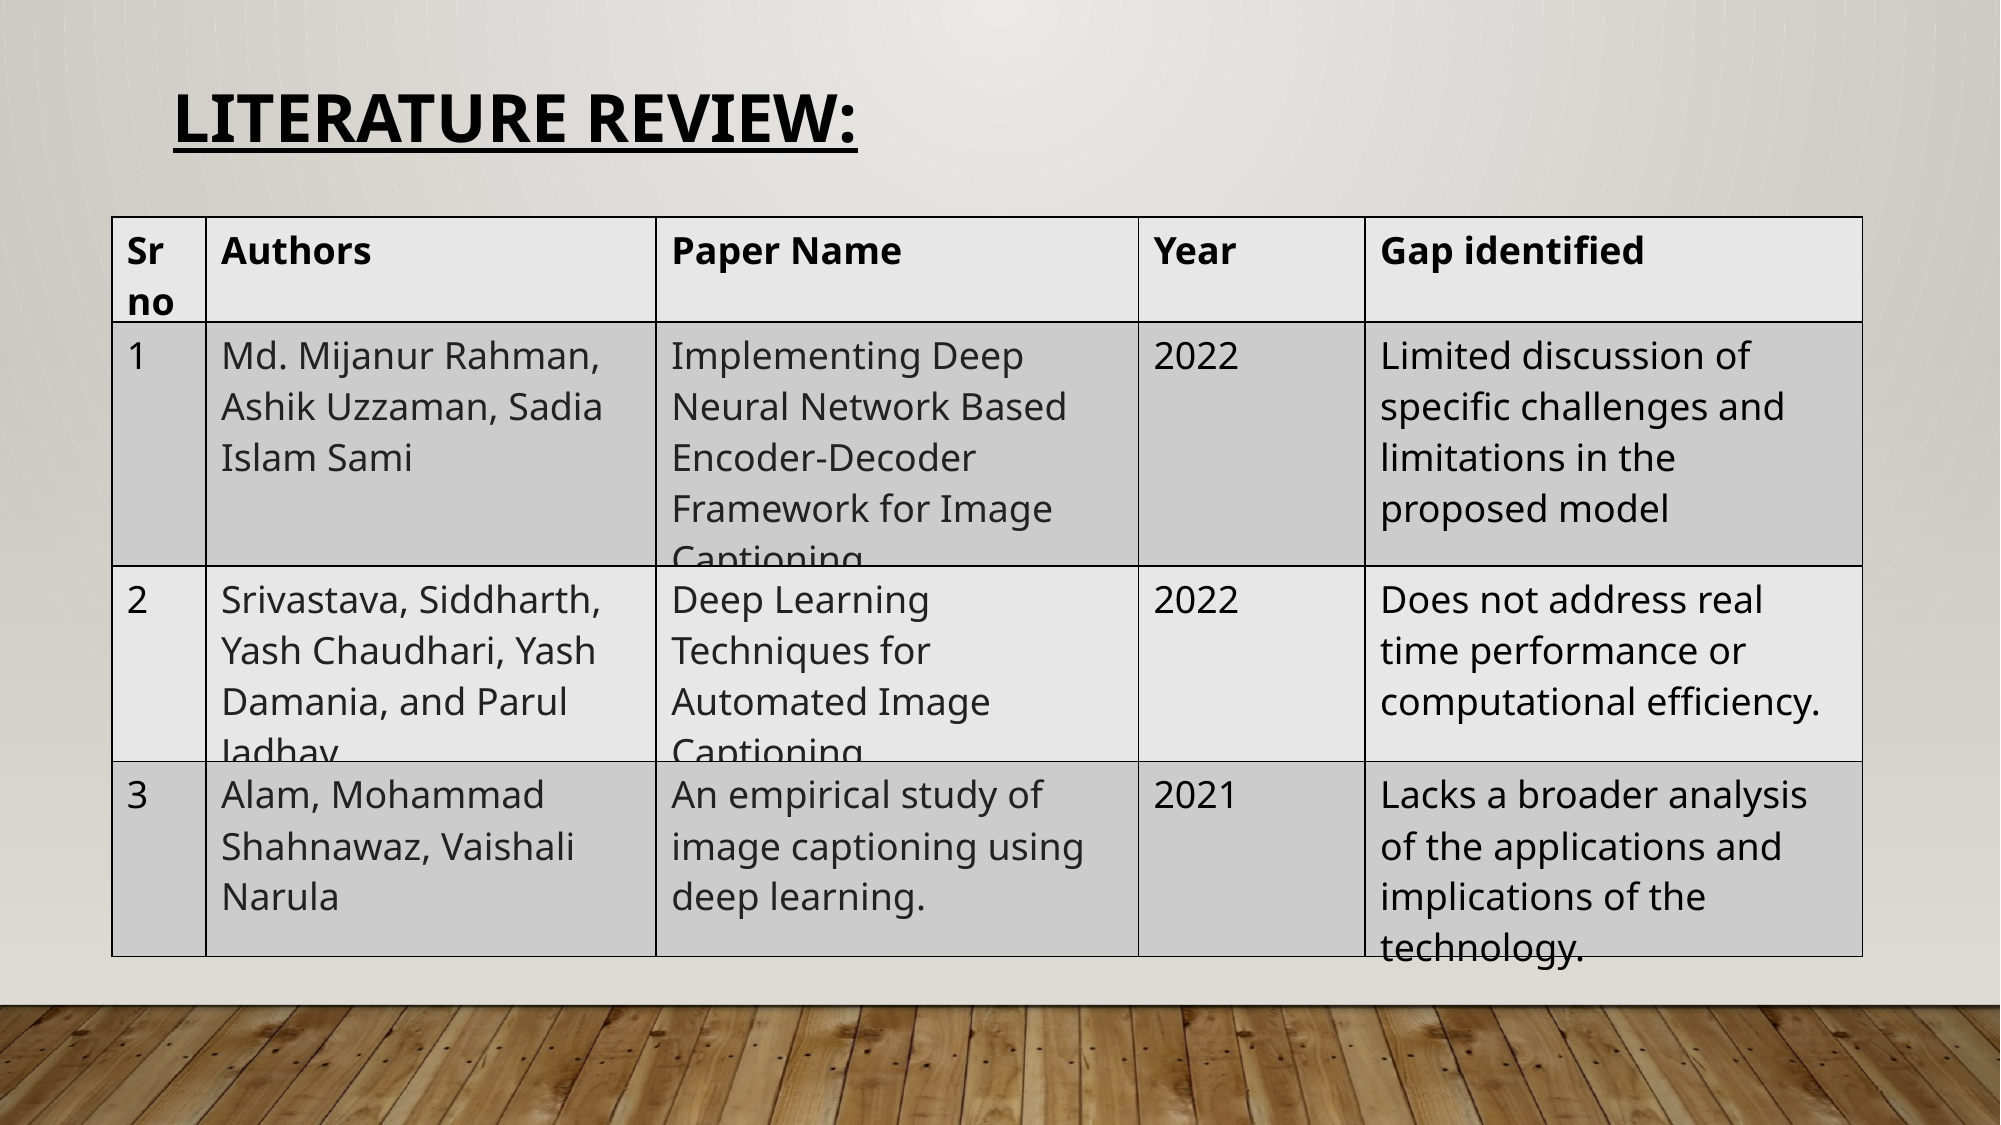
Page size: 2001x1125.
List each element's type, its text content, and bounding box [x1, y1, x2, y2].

table_cell 2022 [1139, 567, 1364, 761]
text_box Literature Review: [157, 68, 1244, 164]
table_cell 2022 [1139, 323, 1364, 565]
table_cell Deep Learning Techniques for Automated Image Captioning [657, 567, 1138, 761]
table_cell An empirical study of image captioning using deep learning. [657, 762, 1138, 956]
table_cell 2 [113, 567, 205, 761]
table_cell Does not address real time performance or computational efficiency. [1366, 567, 1862, 761]
table_cell Limited discussion of specific challenges and limitations in the proposed model [1366, 323, 1862, 565]
picture [0, 1005, 2000, 1125]
table_header Sr no [113, 218, 205, 321]
table_cell Srivastava, Siddharth, Yash Chaudhari, Yash Damania, and Parul Jadhav. [207, 567, 655, 761]
table_cell 1 [113, 323, 205, 565]
table_header Year [1139, 218, 1364, 321]
table_cell Implementing Deep Neural Network Based Encoder-Decoder Framework for Image Captioning [657, 323, 1138, 565]
table_cell 3 [113, 762, 205, 956]
table_header Paper Name [657, 218, 1138, 321]
table_cell Lacks a broader analysis of the applications and implications of the technology. [1366, 762, 1862, 956]
table_header Gap identified [1366, 218, 1862, 321]
table_cell Md. Mijanur Rahman, Ashik Uzzaman, Sadia Islam Sami [207, 323, 655, 565]
table_cell Alam, Mohammad Shahnawaz, Vaishali Narula [207, 762, 655, 956]
table_header Authors [207, 218, 655, 321]
table_cell 2021 [1139, 762, 1364, 956]
